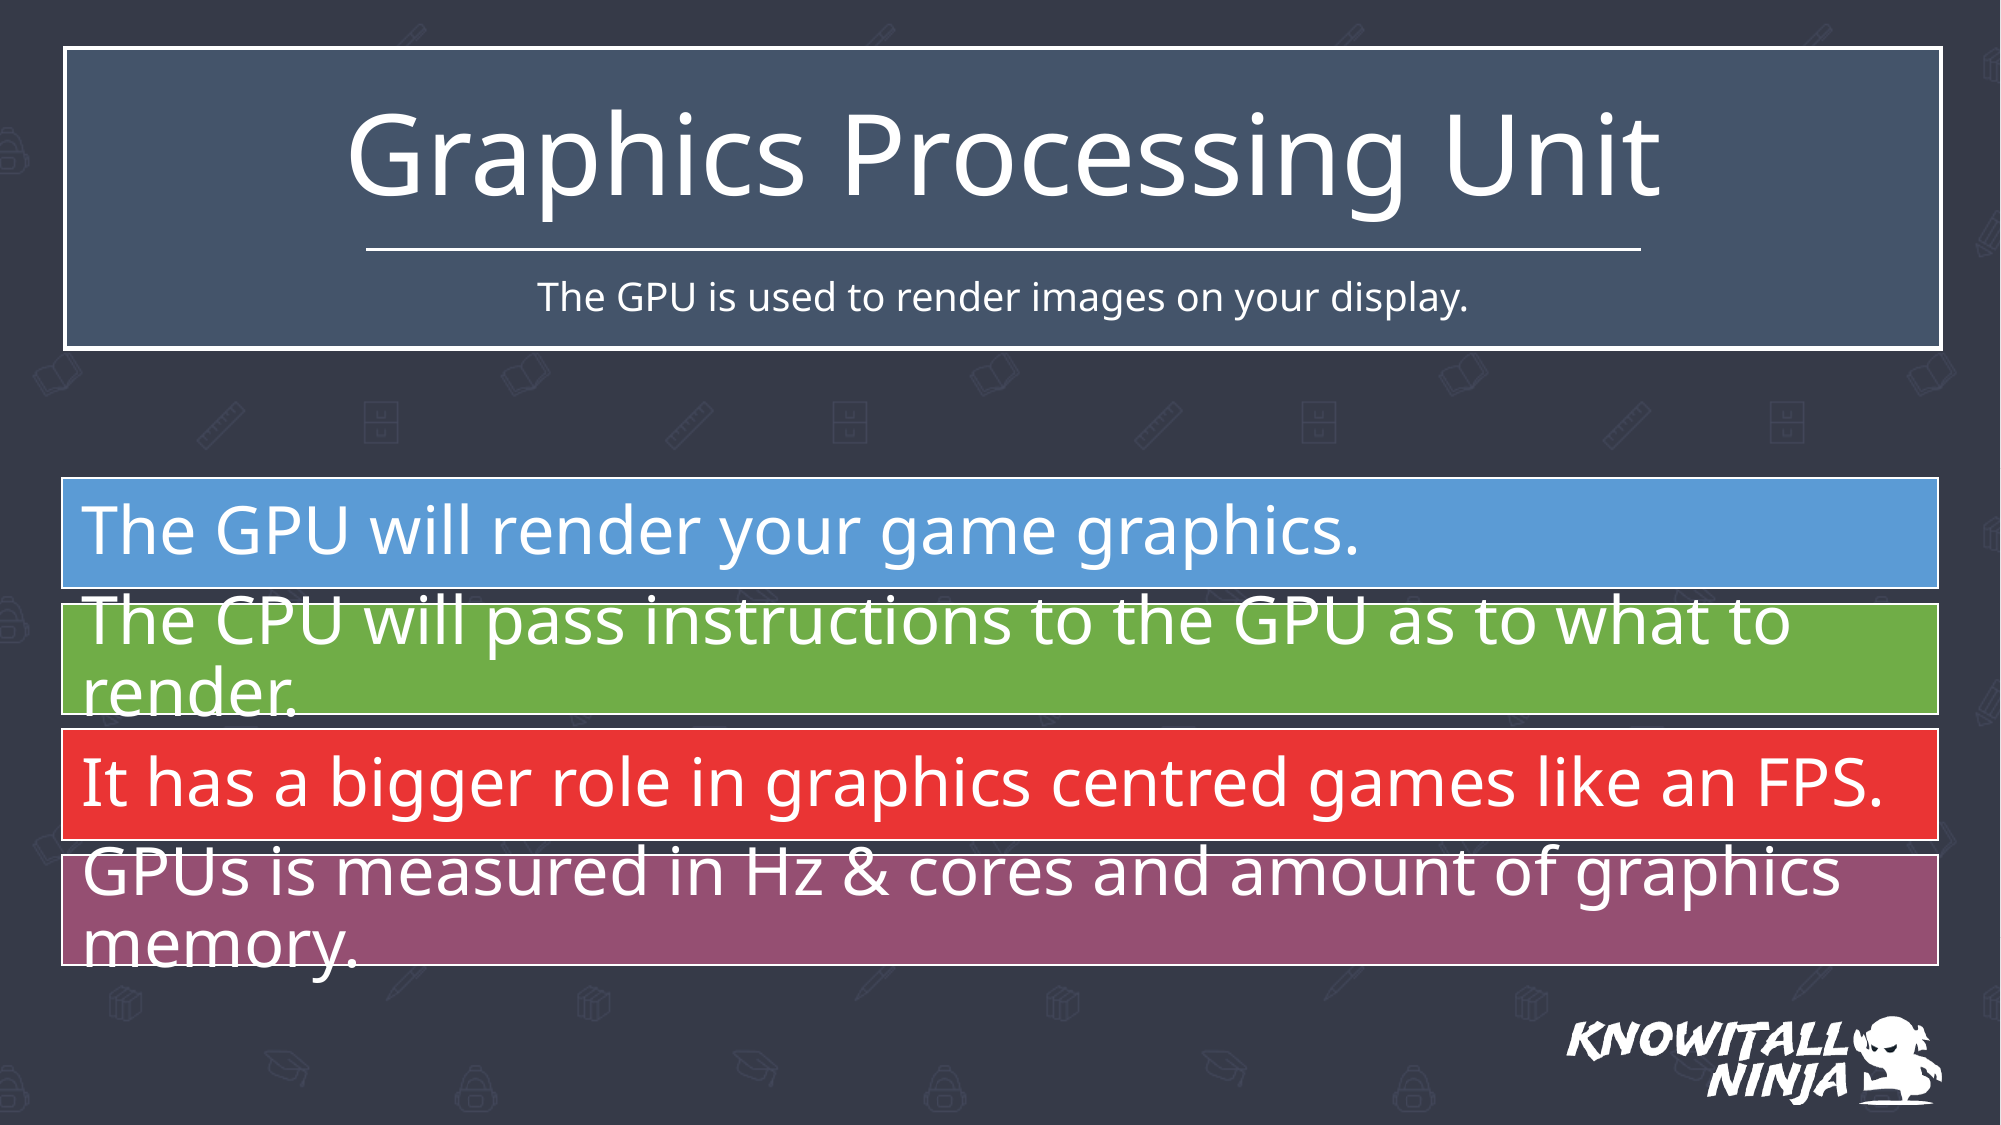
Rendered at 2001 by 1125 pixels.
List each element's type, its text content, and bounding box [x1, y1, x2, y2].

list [61, 451, 1939, 992]
list The GPU is used to render images on your display. [140, 269, 1866, 349]
picture [0, 0, 2001, 1125]
title Graphics Processing Unit [140, 48, 1866, 269]
